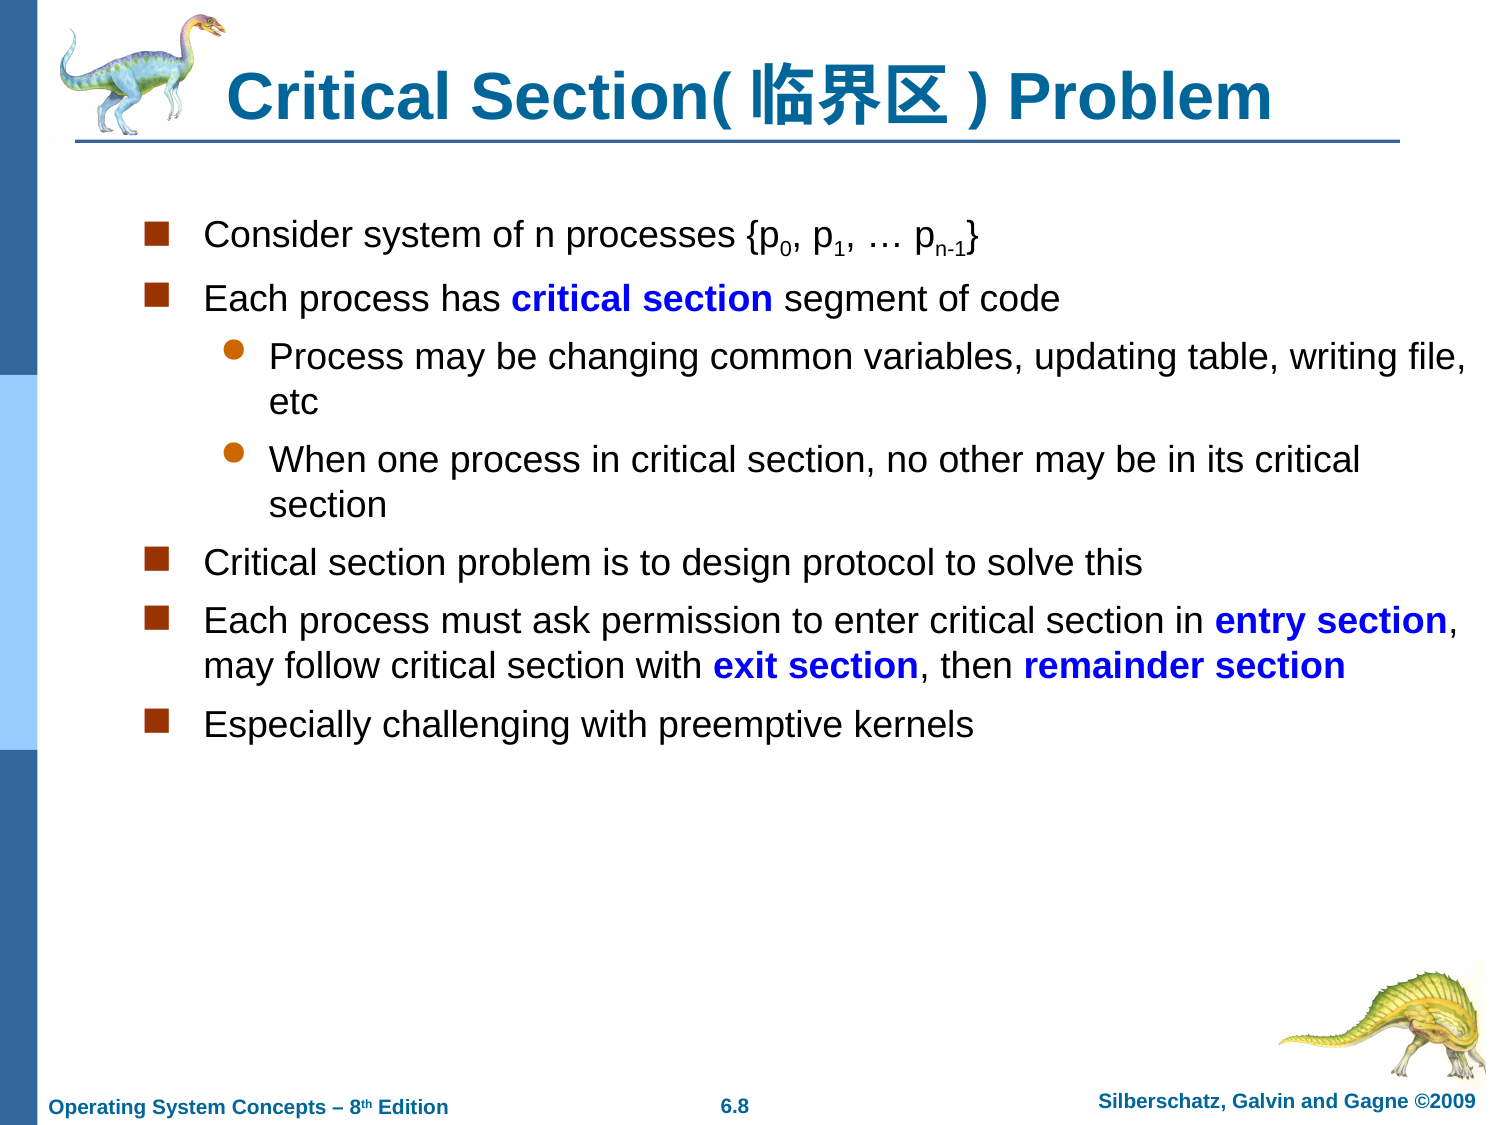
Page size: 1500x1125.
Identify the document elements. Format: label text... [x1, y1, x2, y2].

title Critical Section(临界区) Problem [74, 45, 1426, 141]
list Consider system of n processes {p0, p1, … pn-1} Each process has critical section segment of code Process may be changing common variables, updating table, writing file, etc When one process in critical section, no other may be in its critical section Critical section problem is to design protocol to solve this Each process must ask permission to enter critical section in entry section, may follow critical section with exit section, then remainder section Especially challenging with preemptive kernels [132, 202, 1483, 946]
picture [46, 0, 244, 149]
picture [1275, 959, 1486, 1090]
picture [1415, 1093, 1423, 1098]
